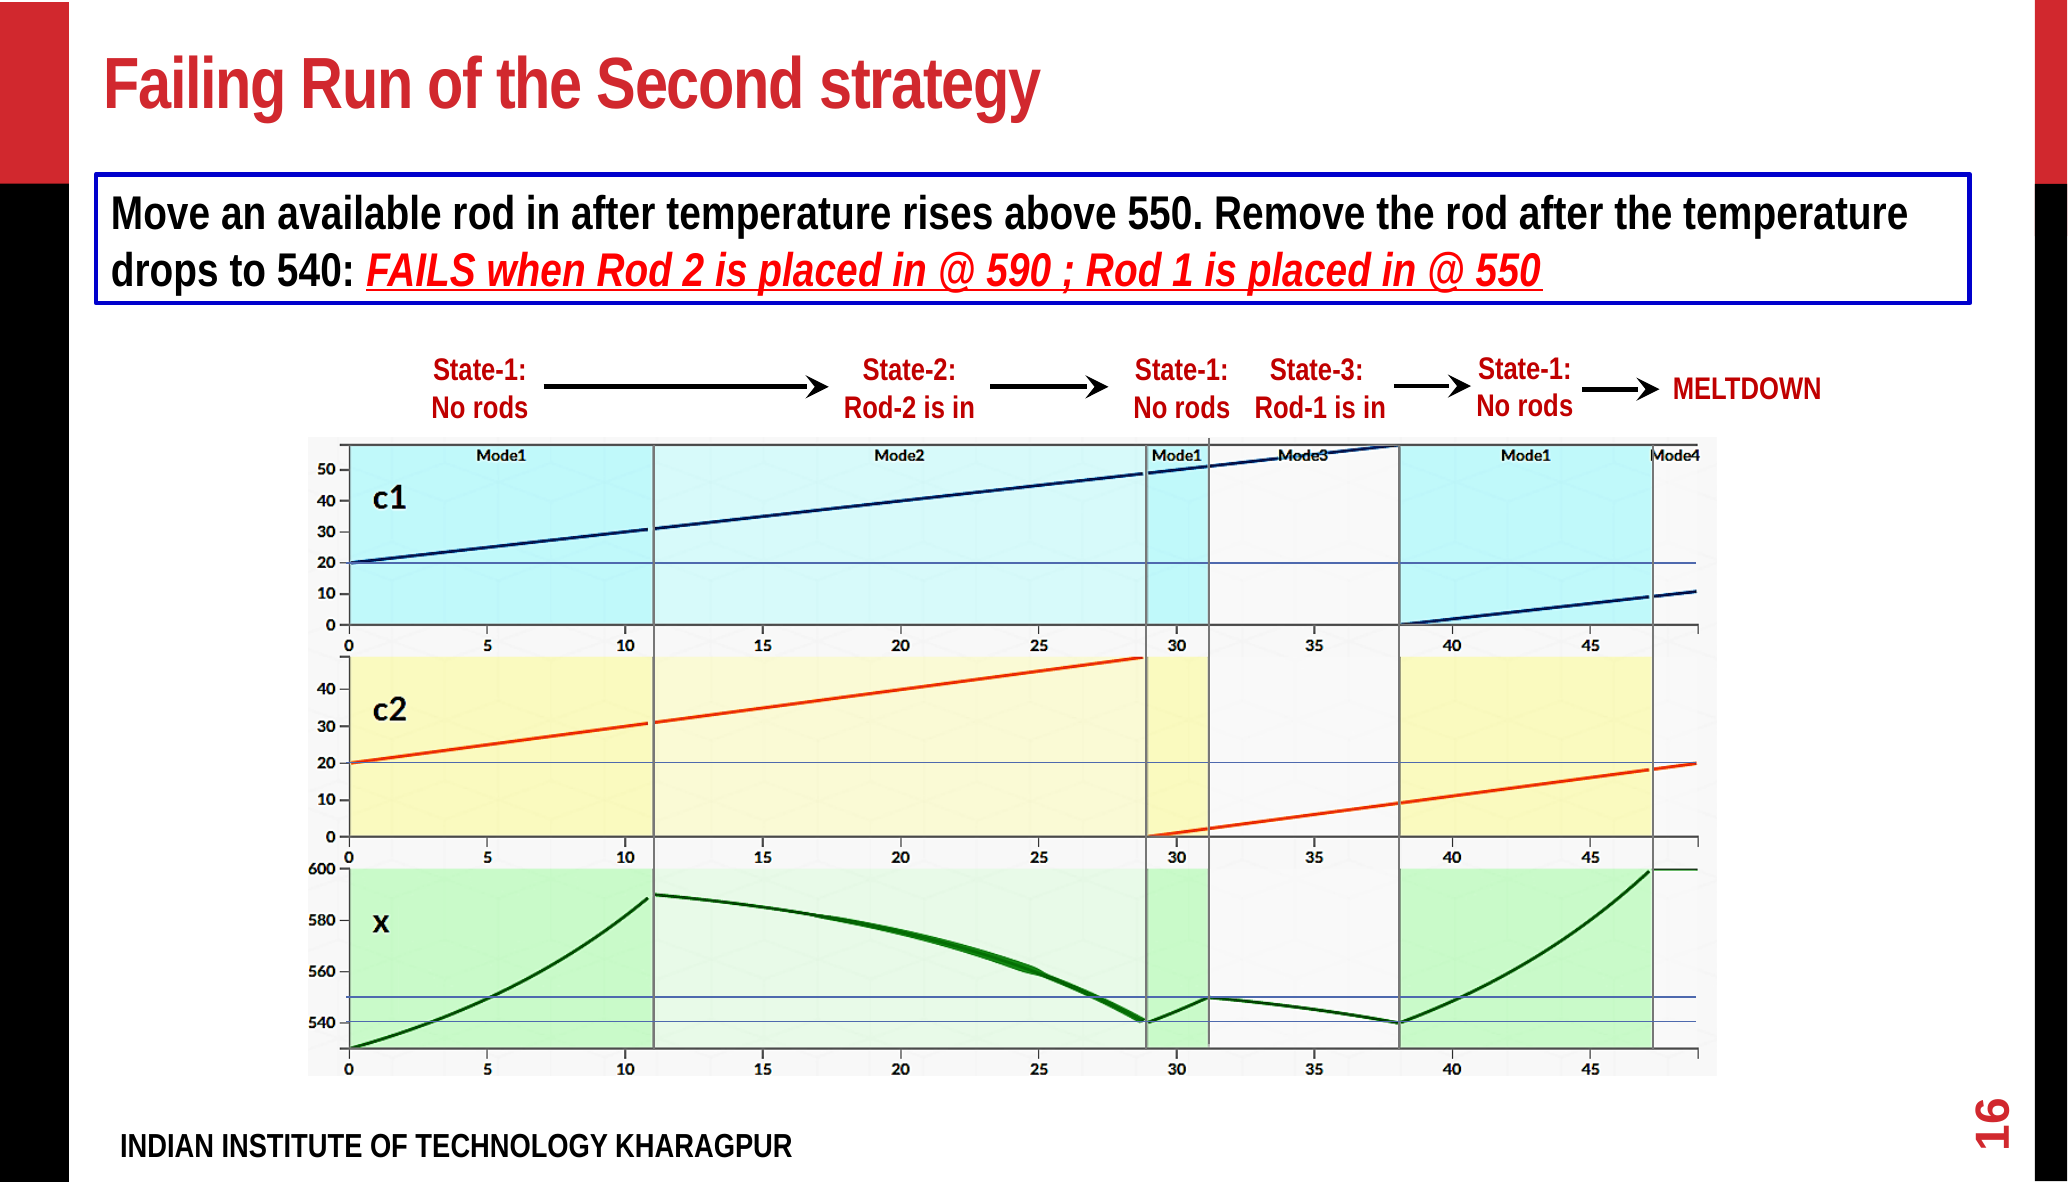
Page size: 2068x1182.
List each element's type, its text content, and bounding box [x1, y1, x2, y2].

picture [1400, 998, 1652, 1021]
picture [1210, 998, 1398, 1021]
picture [655, 764, 1145, 996]
picture [1210, 564, 1398, 762]
text_box State-3: Rod-1 is in [1256, 341, 1423, 432]
picture [1147, 764, 1208, 996]
text_box MELTDOWN [1653, 360, 1842, 414]
slide_number 16 [1963, 1046, 2016, 1169]
text_box State-2: Rod-2 is in [828, 341, 991, 432]
picture [1400, 764, 1652, 996]
title Failing Run of the Second strategy [86, 26, 2016, 132]
text_box Move an available rod in after temperature rises above 550. Remove the rod after the temperature drops to 540: FAILS when Rod 2 is placed in @ 590 ; Rod 1 is placed in @ 550 [96, 174, 1970, 304]
picture [1147, 564, 1208, 762]
picture [308, 437, 1718, 1076]
text_box State-1: No rods [416, 341, 544, 432]
picture [1147, 998, 1208, 1021]
picture [1210, 764, 1398, 996]
text_box State-1: No rods [1451, 340, 1599, 431]
picture [1400, 564, 1652, 762]
picture [655, 564, 1145, 762]
picture [655, 998, 1145, 1021]
footer INDIAN INSTITUTE OF TECHNOLOGY KHARAGPUR [103, 1115, 1361, 1168]
text_box State-1: No rods [1108, 341, 1256, 432]
